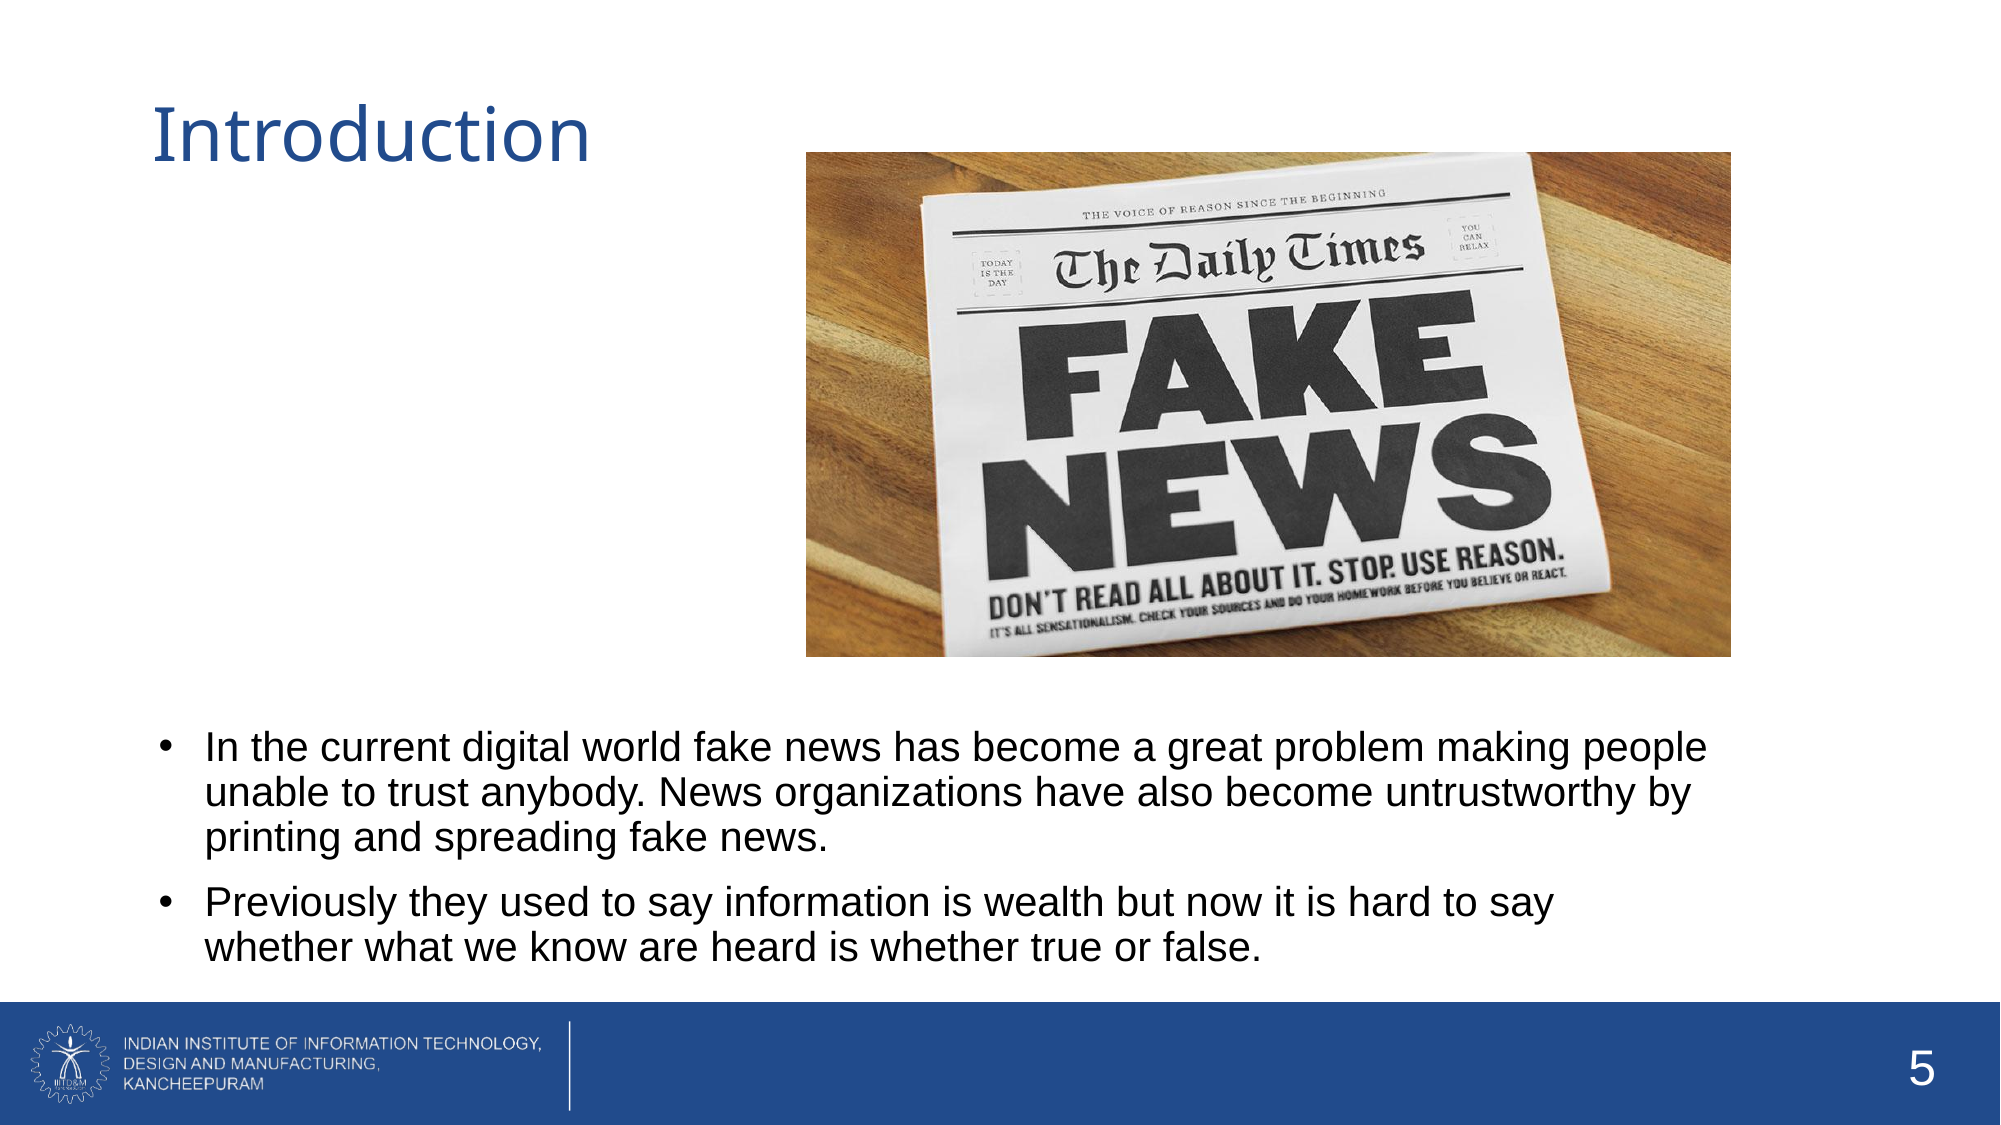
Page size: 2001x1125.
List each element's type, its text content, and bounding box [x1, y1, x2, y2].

picture [806, 152, 1731, 657]
picture [19, 1014, 551, 1113]
text_box In the current digital world fake news has become a great problem making people unable to trust anybody. News organizations have also become untrustworthy by printing and spreading fake news. Previously they used to say information is wealth but now it is hard to say whether what we know are heard is whether true or false. [133, 710, 1731, 972]
text_box Introduction [137, 59, 1863, 215]
text_box ‹#› [1701, 1035, 1951, 1096]
